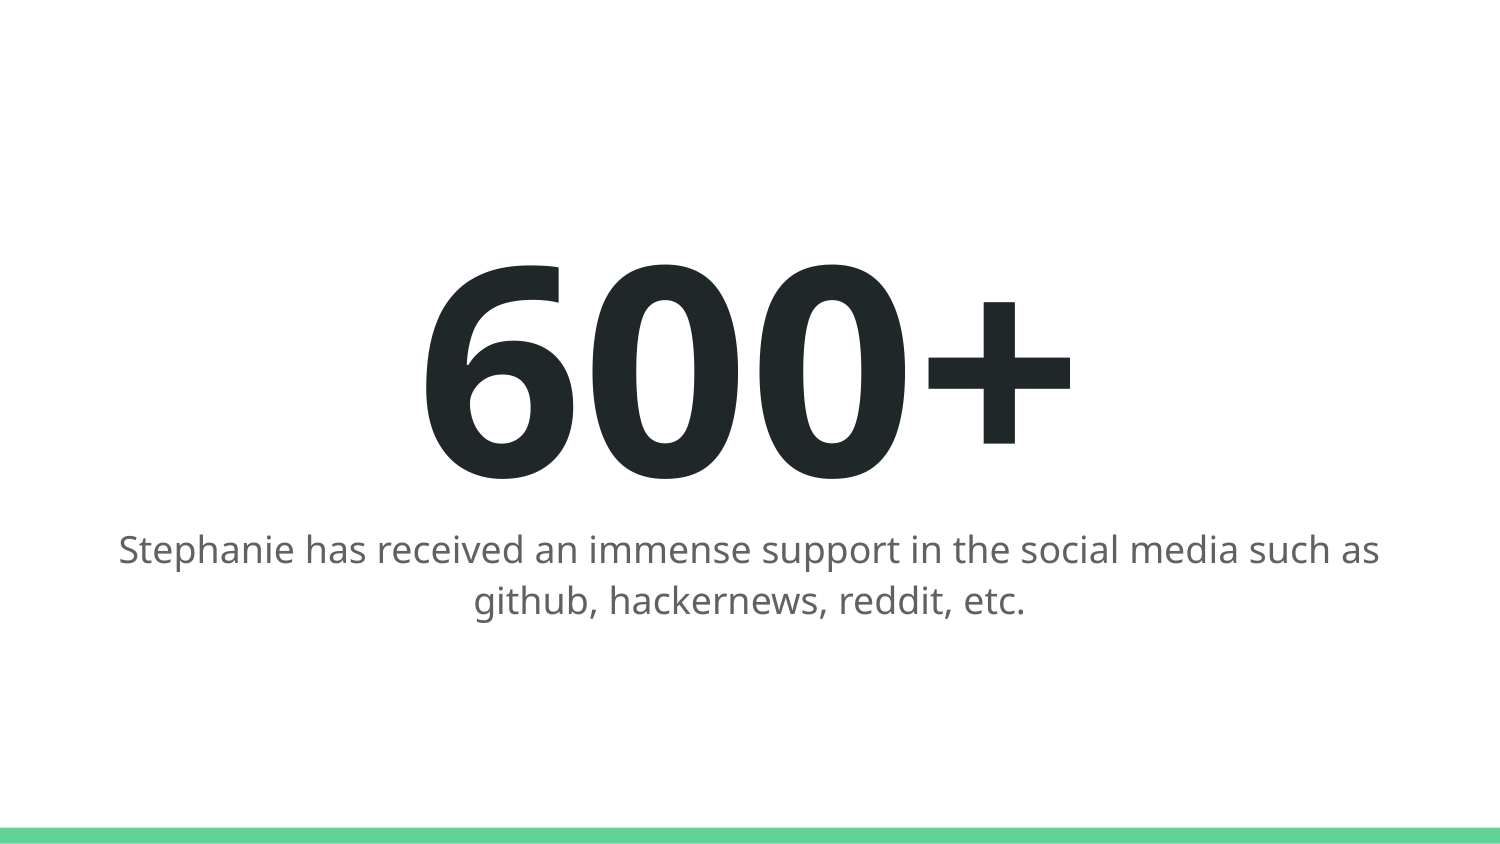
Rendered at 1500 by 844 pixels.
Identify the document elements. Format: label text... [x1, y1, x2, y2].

title 600+ [51, 204, 1449, 503]
list Stephanie has received an immense support in the social media such as github, hackernews, reddit, etc. [51, 503, 1449, 652]
